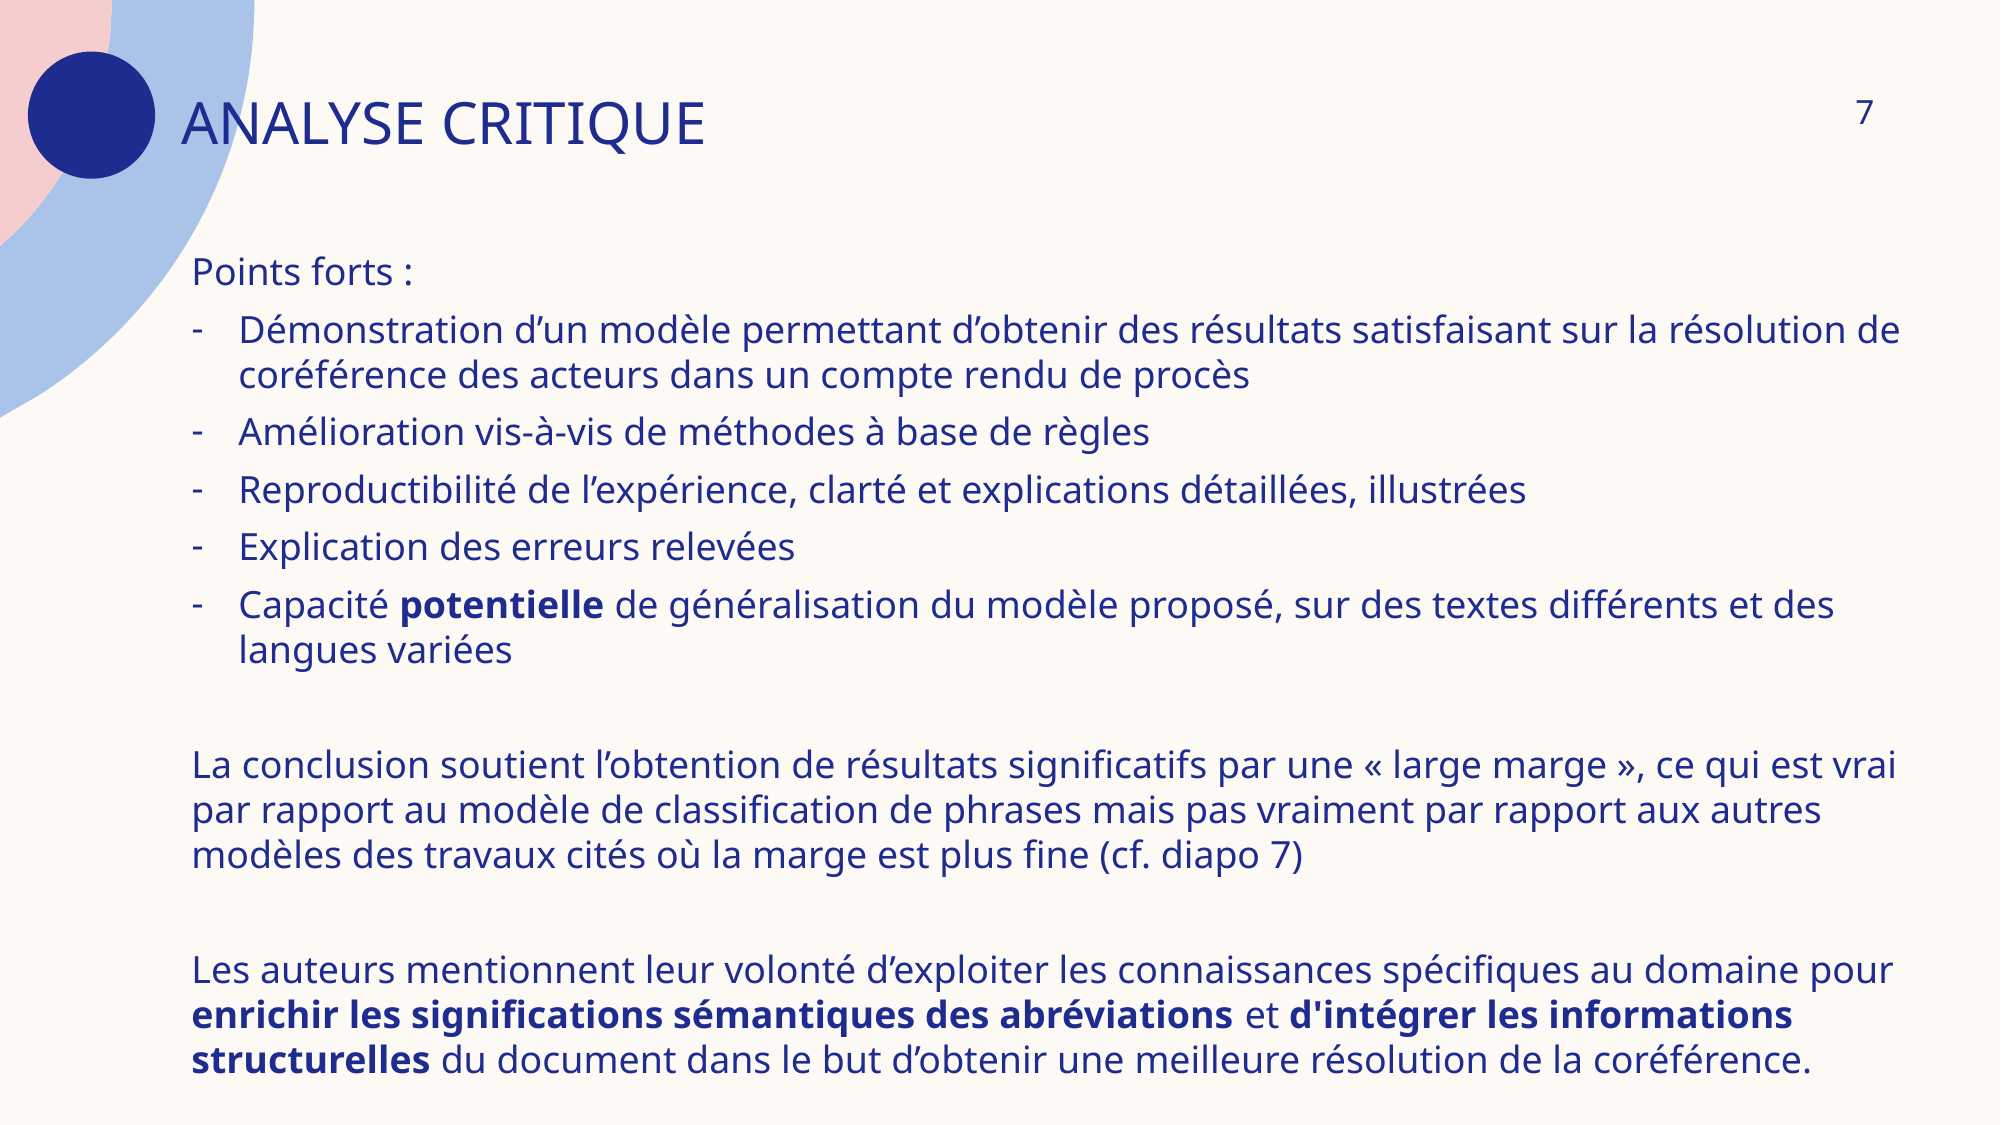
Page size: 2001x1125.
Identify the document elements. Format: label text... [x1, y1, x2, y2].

slide_number 7 [1699, 75, 1875, 153]
list Points forts : Démonstration d’un modèle permettant d’obtenir des résultats satisfaisant sur la résolution de coréférence des acteurs dans un compte rendu de procès Amélioration vis-à-vis de méthodes à base de règles Reproductibilité de l’expérience, clarté et explications détaillées, illustrées Explication des erreurs relevées Capacité potentielle de généralisation du modèle proposé, sur des textes différents et des langues variées La conclusion soutient l’obtention de résultats significatifs par une « large marge », ce qui est vrai par rapport au modèle de classification de phrases mais pas vraiment par rapport aux autres modèles des travaux cités où la marge est plus fine (cf. diapo 7) Les auteurs mentionnent leur volonté d’exploiter les connaissances spécifiques au domaine pour enrichir les significations sémantiques des abréviations et d'intégrer les informations structurelles du document dans le but d’obtenir une meilleure résolution de la coréférence. [176, 248, 1948, 1062]
title Analyse critique [166, 75, 1020, 168]
